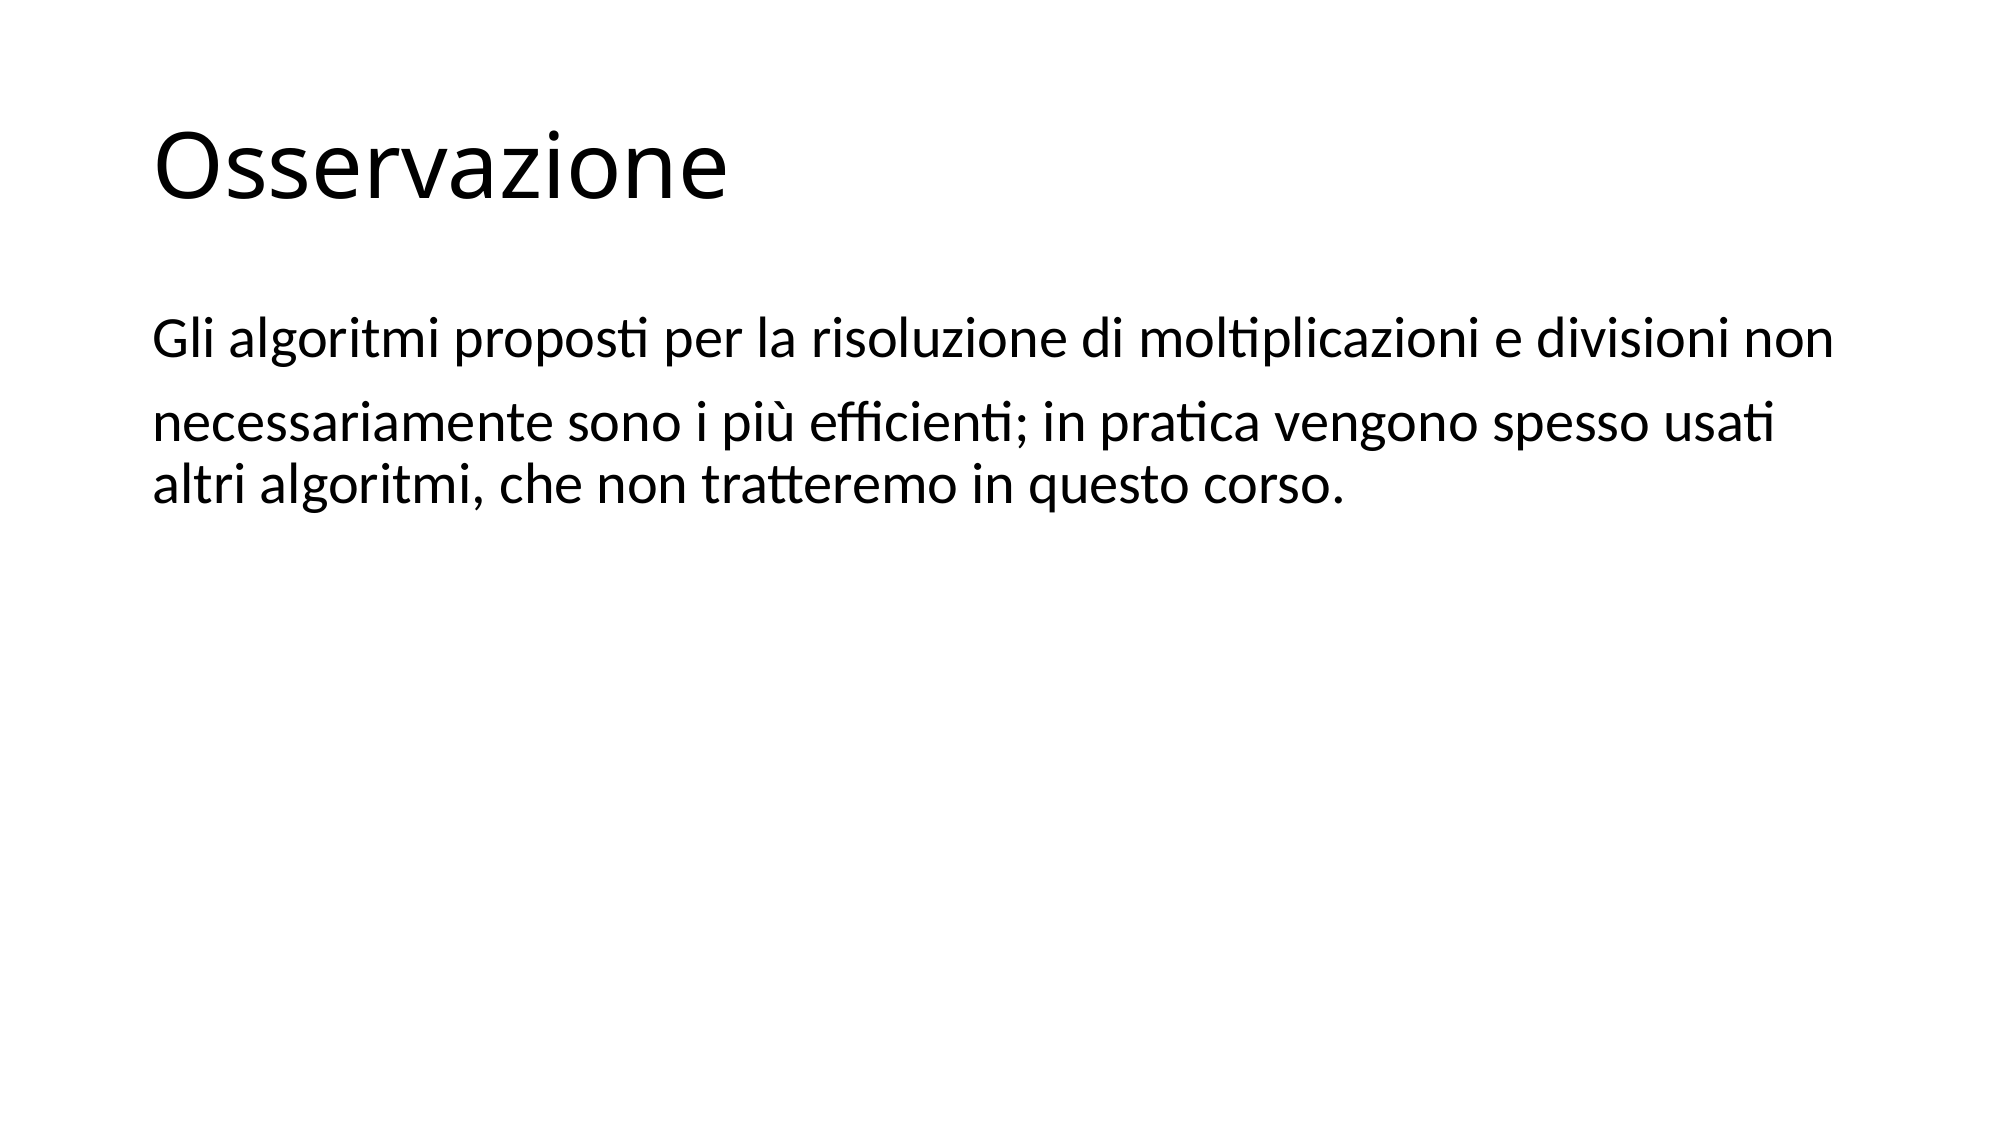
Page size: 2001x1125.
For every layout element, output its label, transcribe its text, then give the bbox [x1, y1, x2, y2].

list Gli algoritmi proposti per la risoluzione di moltiplicazioni e divisioni non necessariamente sono i più efficienti; in pratica vengono spesso usati altri algoritmi, che non tratteremo in questo corso. [137, 299, 1863, 1014]
title Osservazione [137, 59, 1863, 278]
